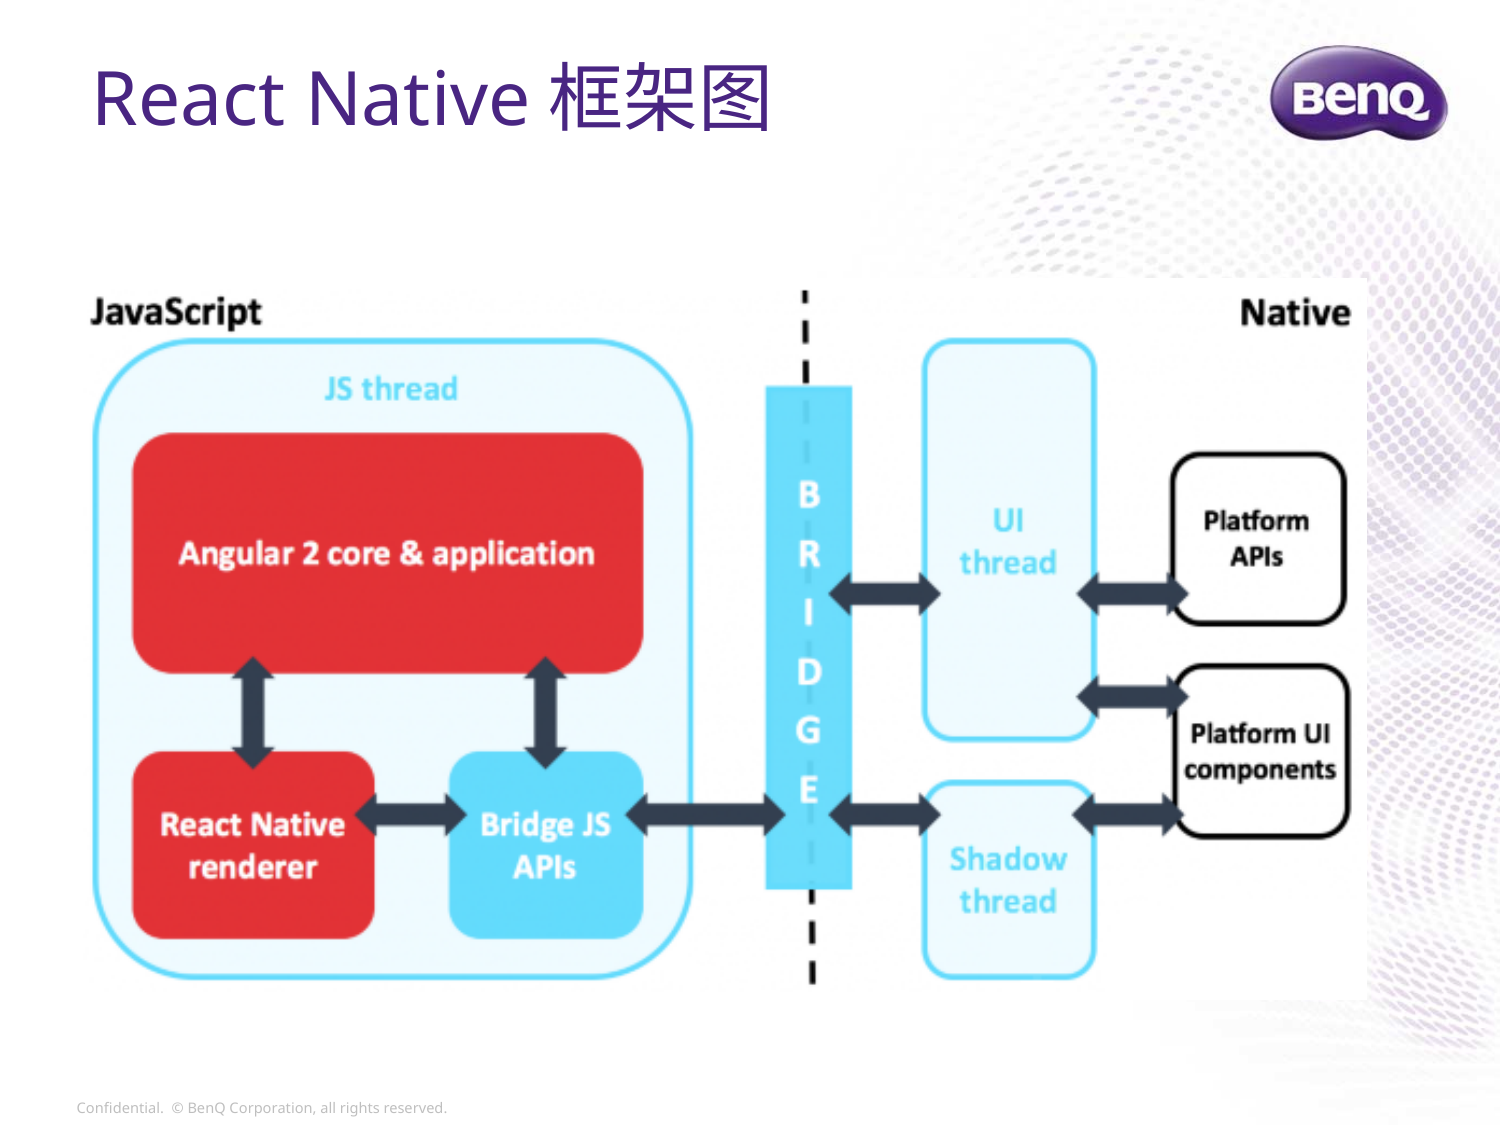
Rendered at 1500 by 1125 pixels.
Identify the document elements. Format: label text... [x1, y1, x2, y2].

picture [0, 0, 1500, 1125]
list React Native框架图 [76, 42, 1248, 242]
